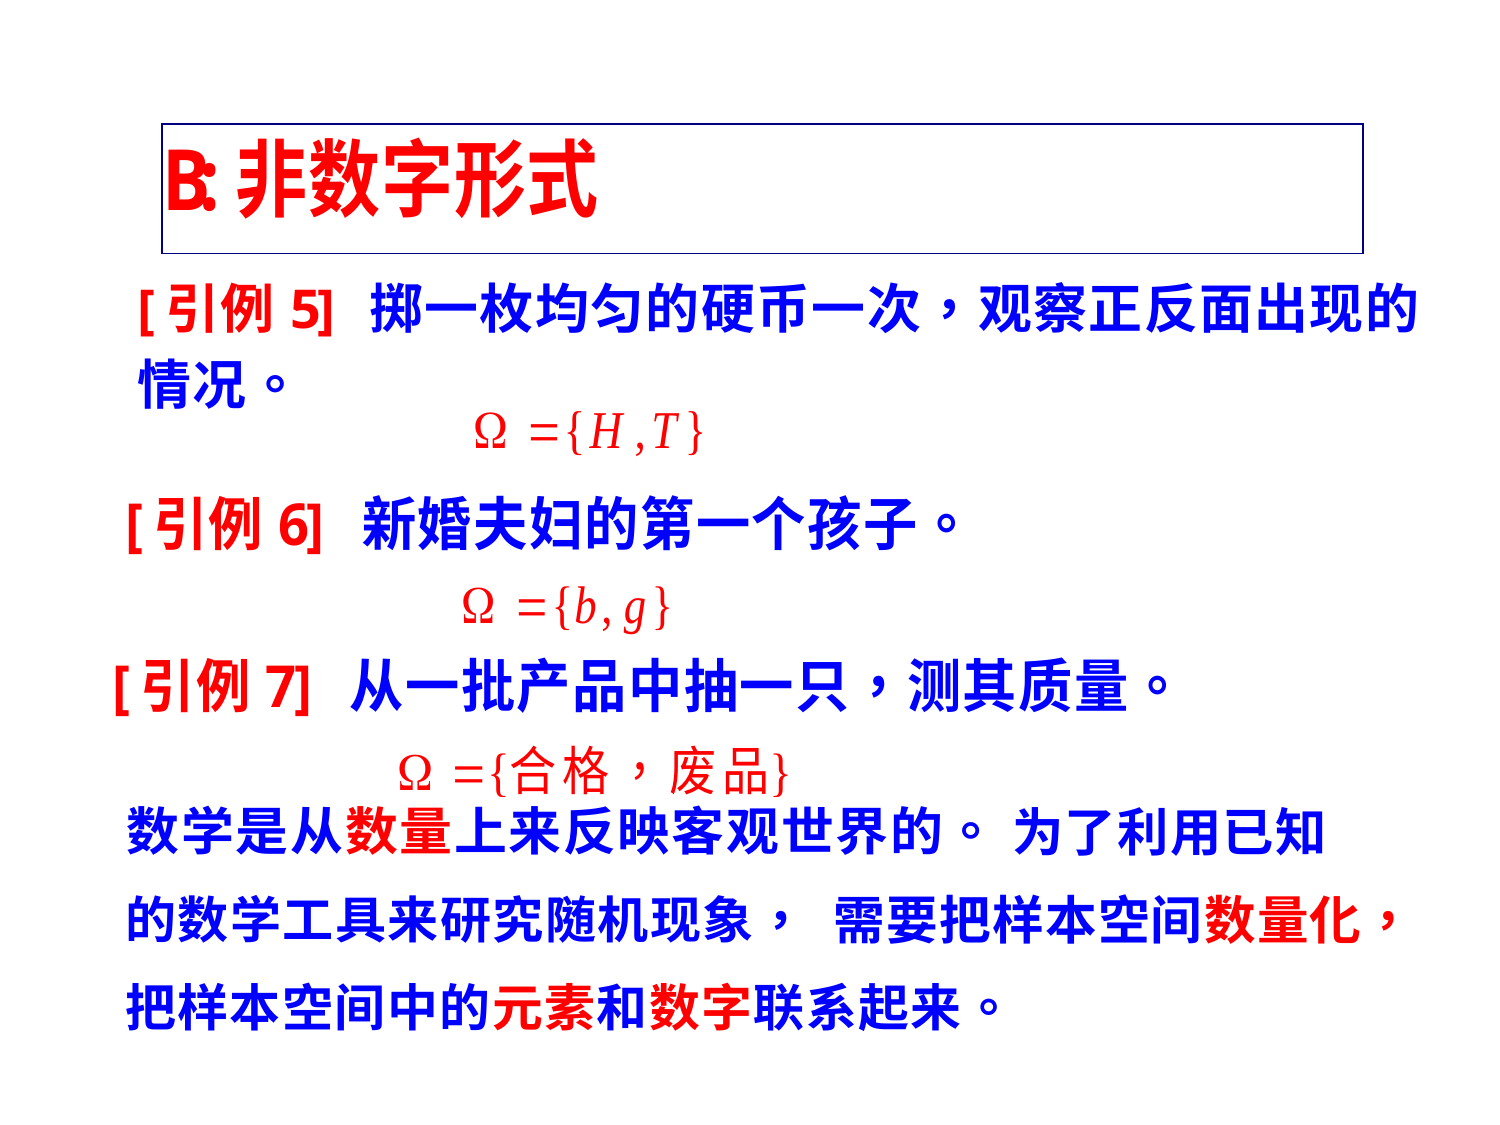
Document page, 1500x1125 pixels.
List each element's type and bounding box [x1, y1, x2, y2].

text_box [1012, 799, 1335, 885]
text_box [833, 887, 1500, 969]
text_box [424, 574, 1046, 647]
text_box [162, 124, 1363, 253]
text_box [361, 737, 849, 797]
text_box [137, 274, 1426, 428]
text_box [112, 649, 1409, 733]
text_box [124, 487, 1422, 571]
text_box [125, 887, 815, 974]
text_box [0, 798, 989, 874]
text_box [125, 975, 1454, 1090]
text_box [437, 399, 871, 474]
